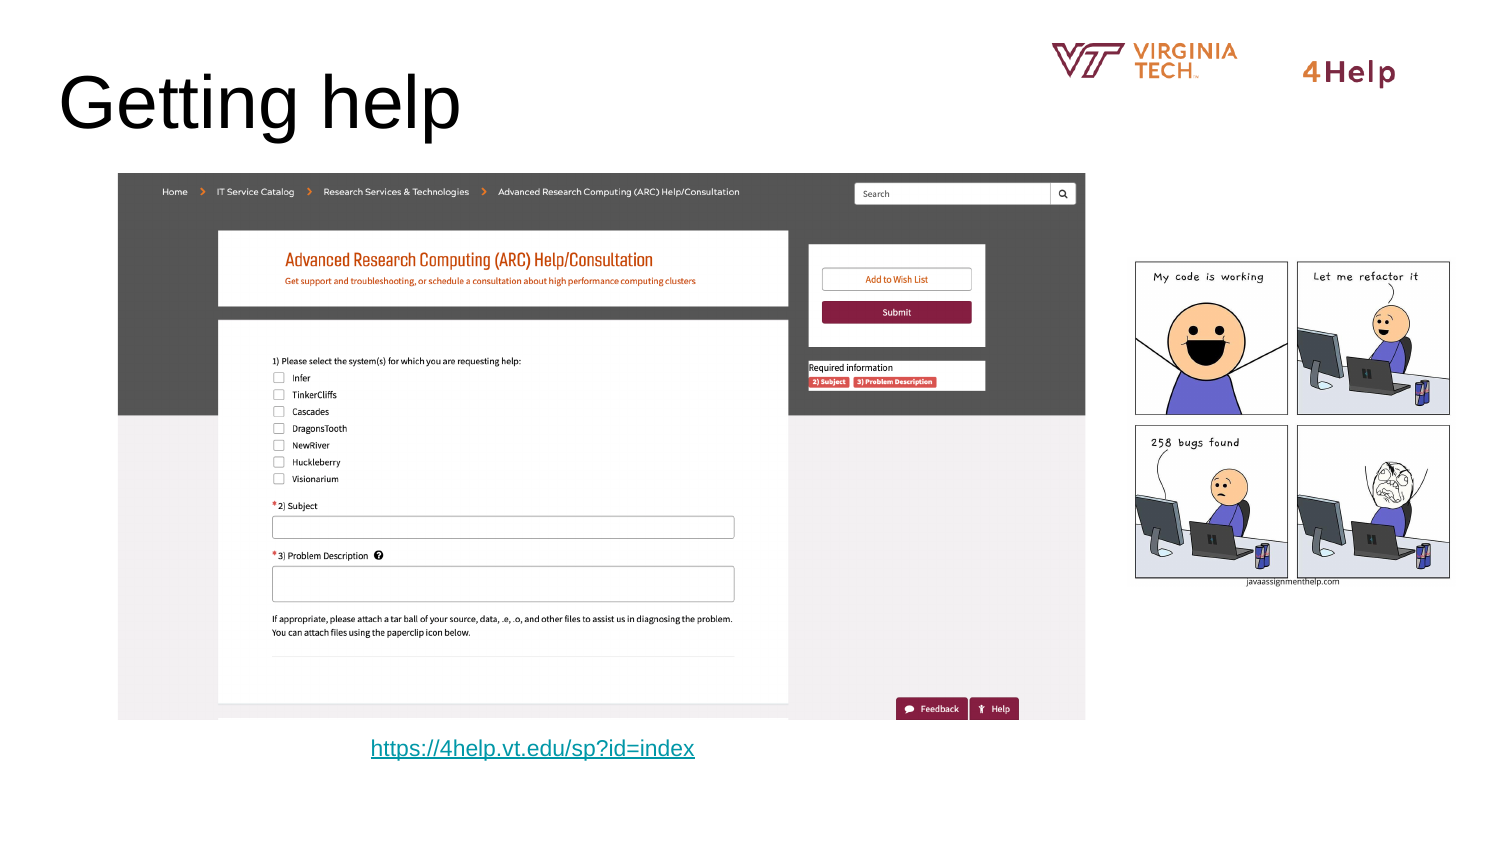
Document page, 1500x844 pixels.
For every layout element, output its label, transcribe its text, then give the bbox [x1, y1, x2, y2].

text_box Getting help [43, 24, 536, 159]
picture [1126, 257, 1456, 587]
text_box https://4help.vt.edu/sp?id=index [355, 729, 848, 775]
picture [1039, 24, 1408, 109]
picture [117, 173, 1086, 720]
